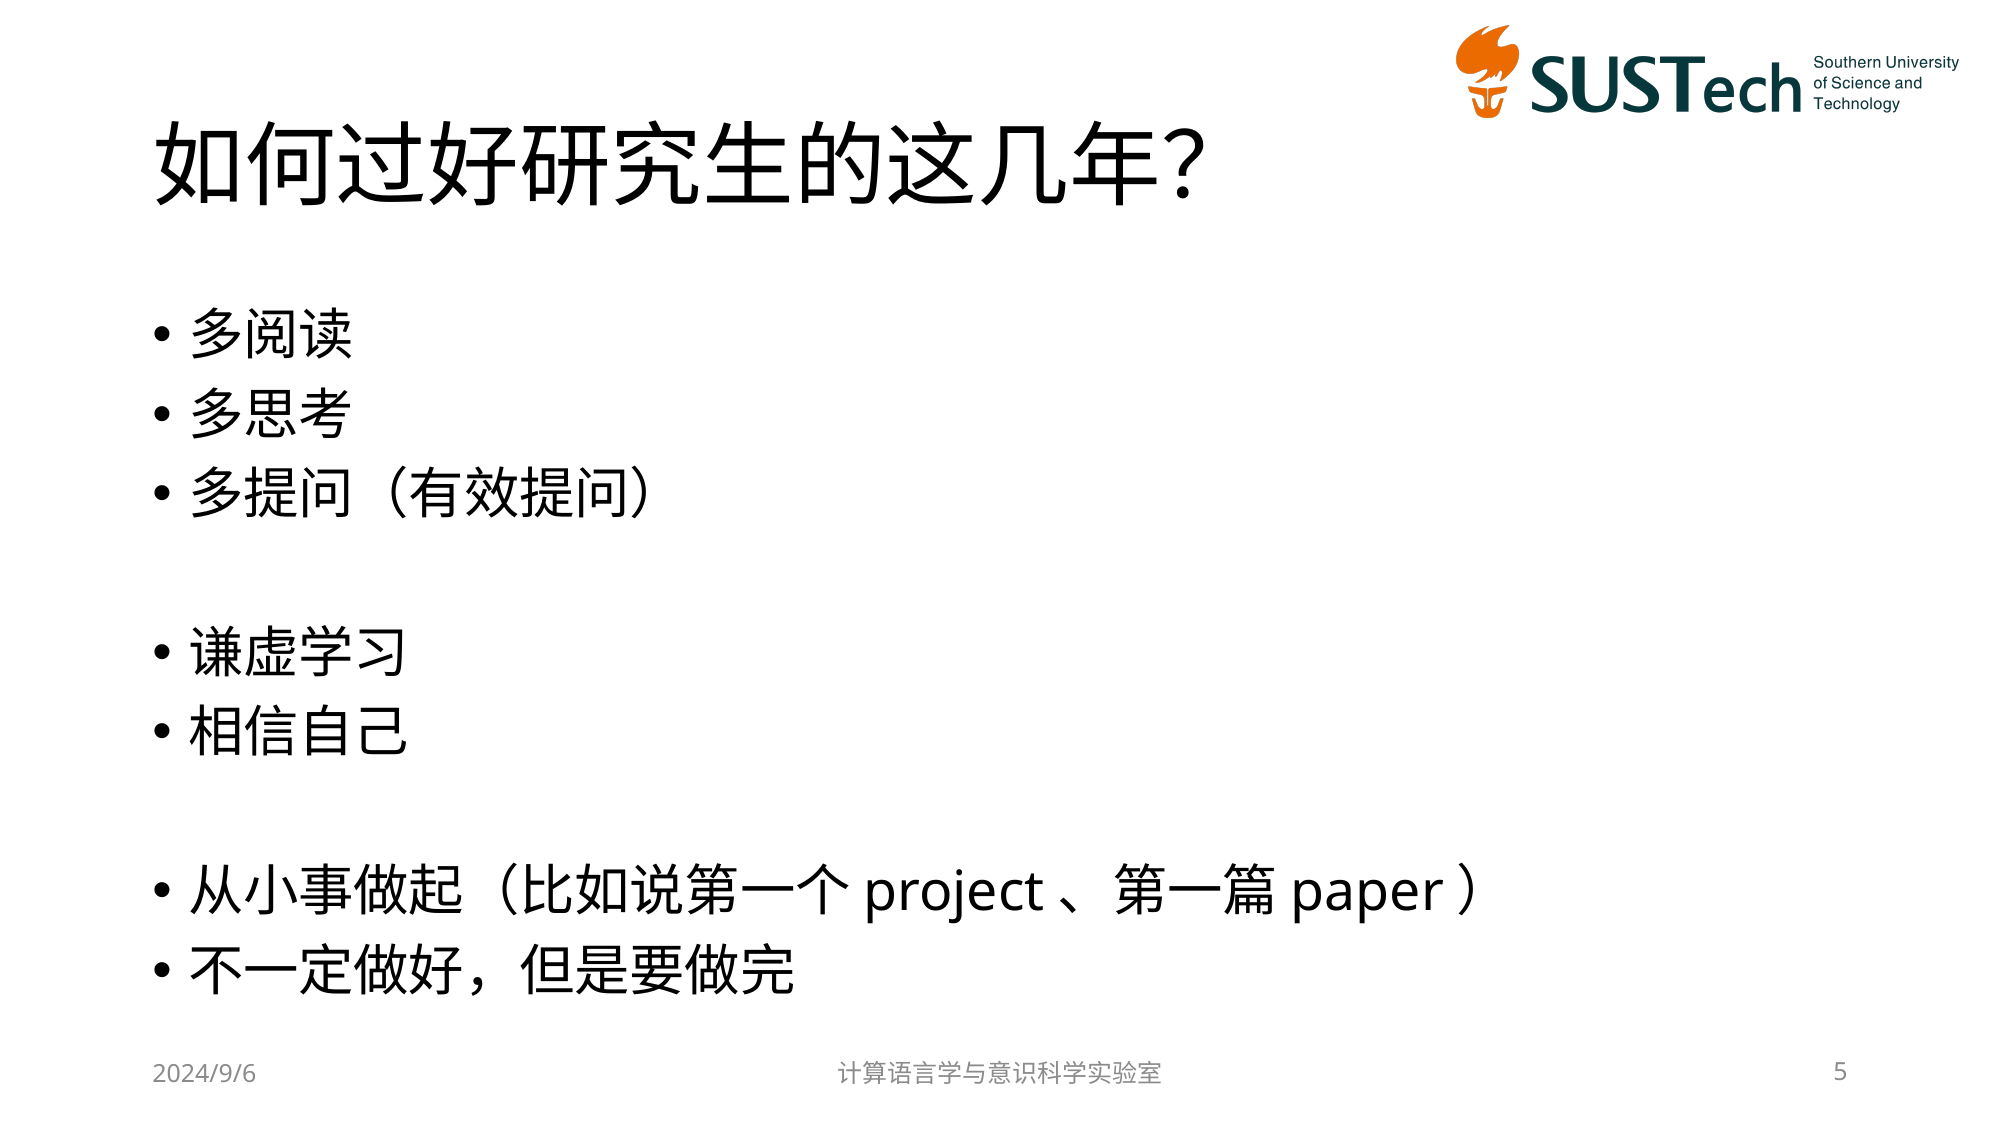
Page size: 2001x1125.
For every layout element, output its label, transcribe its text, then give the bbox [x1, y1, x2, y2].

picture [1456, 25, 1959, 118]
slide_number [137, 1042, 588, 1103]
footer 计算语言学与意识科学实验室 [662, 1042, 1338, 1103]
slide_number 5 [1412, 1042, 1863, 1103]
title 如何过好研究生的这几年？ [137, 59, 1863, 278]
list 多阅读 多思考 多提问（有效提问） 谦虚学习 相信自己 从小事做起（比如说第一个project、第一篇paper） 不一定做好，但是要做完 [137, 299, 1863, 1014]
